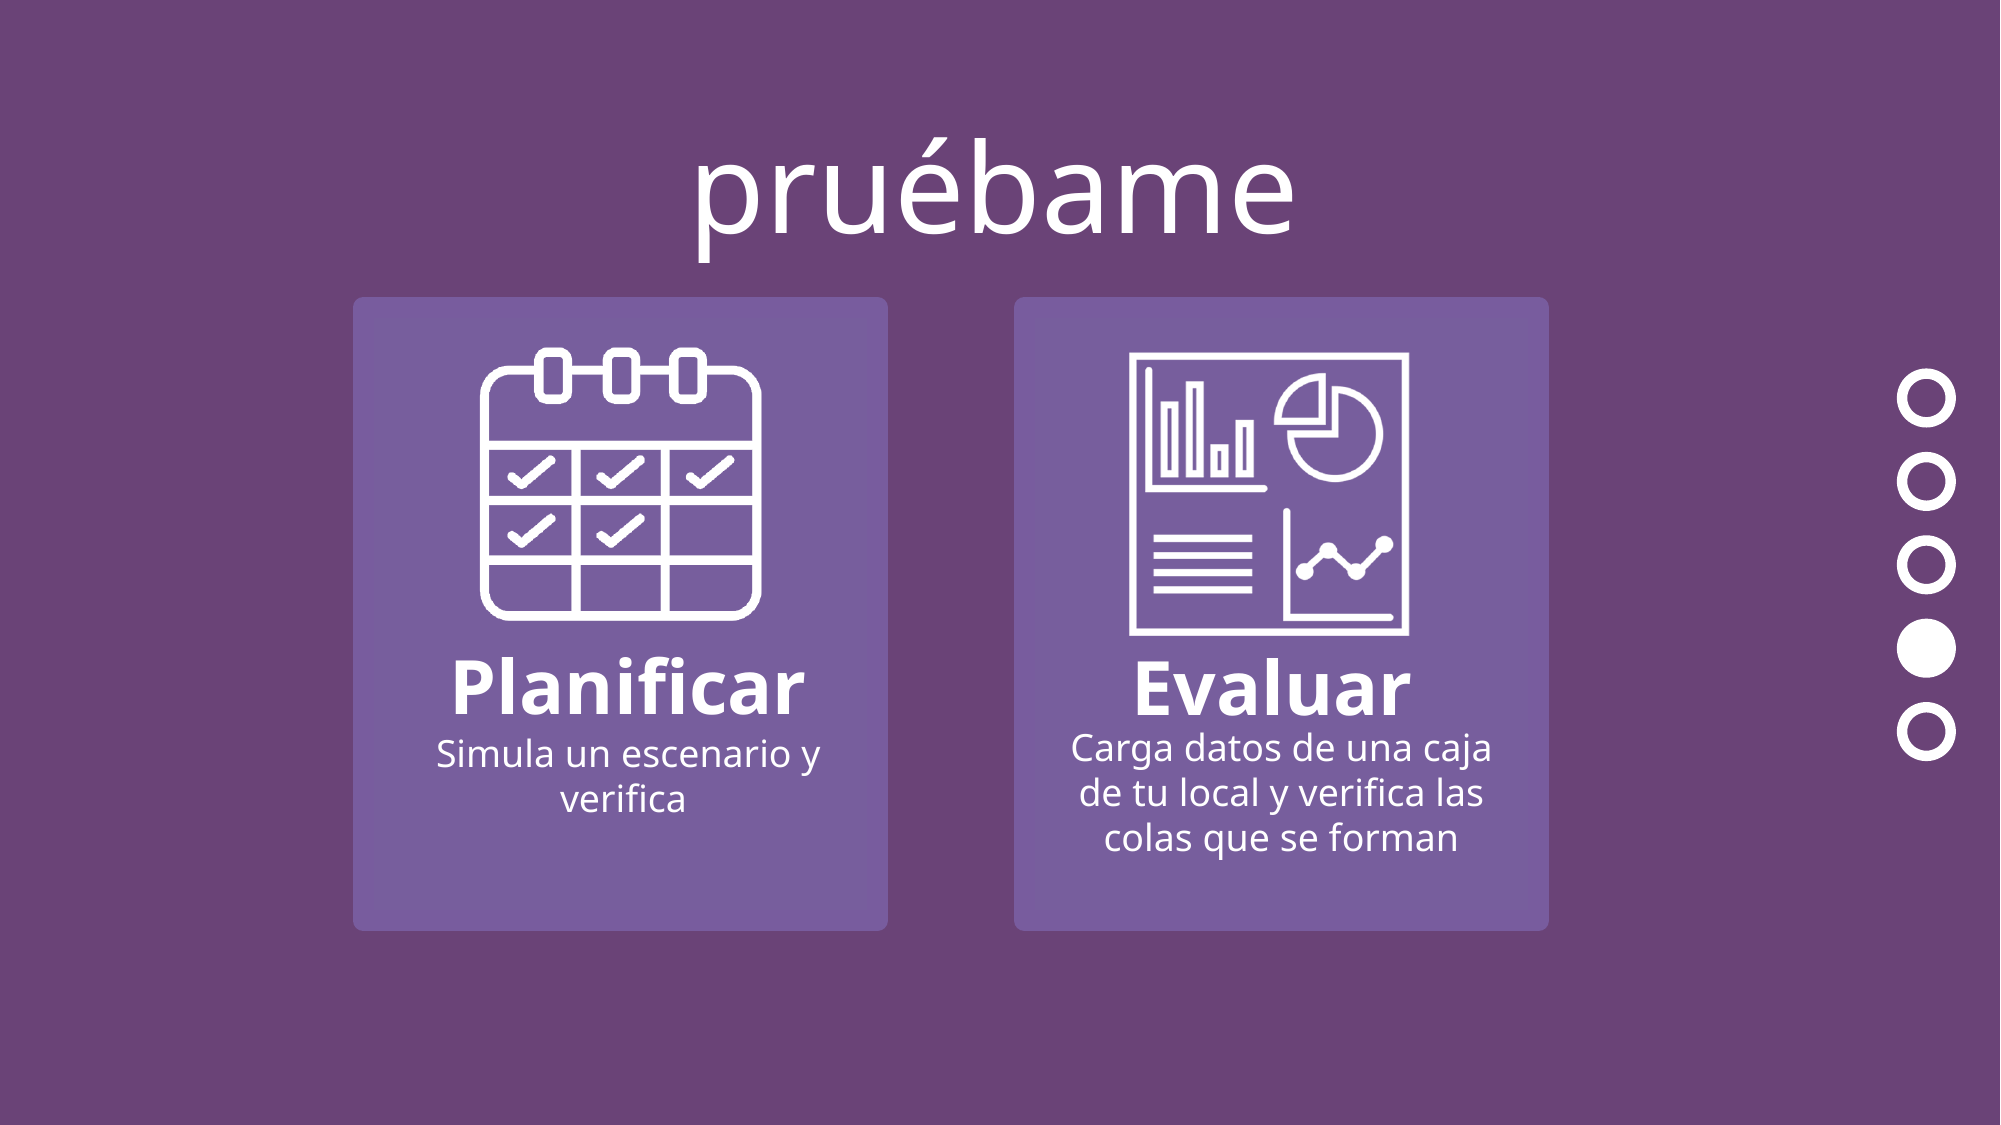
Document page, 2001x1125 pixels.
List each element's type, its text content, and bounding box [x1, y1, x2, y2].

text_box Planificar [394, 632, 863, 722]
text_box Evaluar [1056, 632, 1488, 716]
text_box Carga datos de una caja de tu local y verifica las colas que se forman [1050, 716, 1513, 867]
picture [464, 328, 776, 640]
picture [1113, 343, 1425, 655]
text_box [362, 306, 878, 922]
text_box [1902, 373, 1951, 756]
text_box [1024, 306, 1539, 922]
text_box pruébame [83, 101, 1906, 267]
text_box Simula un escenario y verifica [394, 722, 863, 828]
